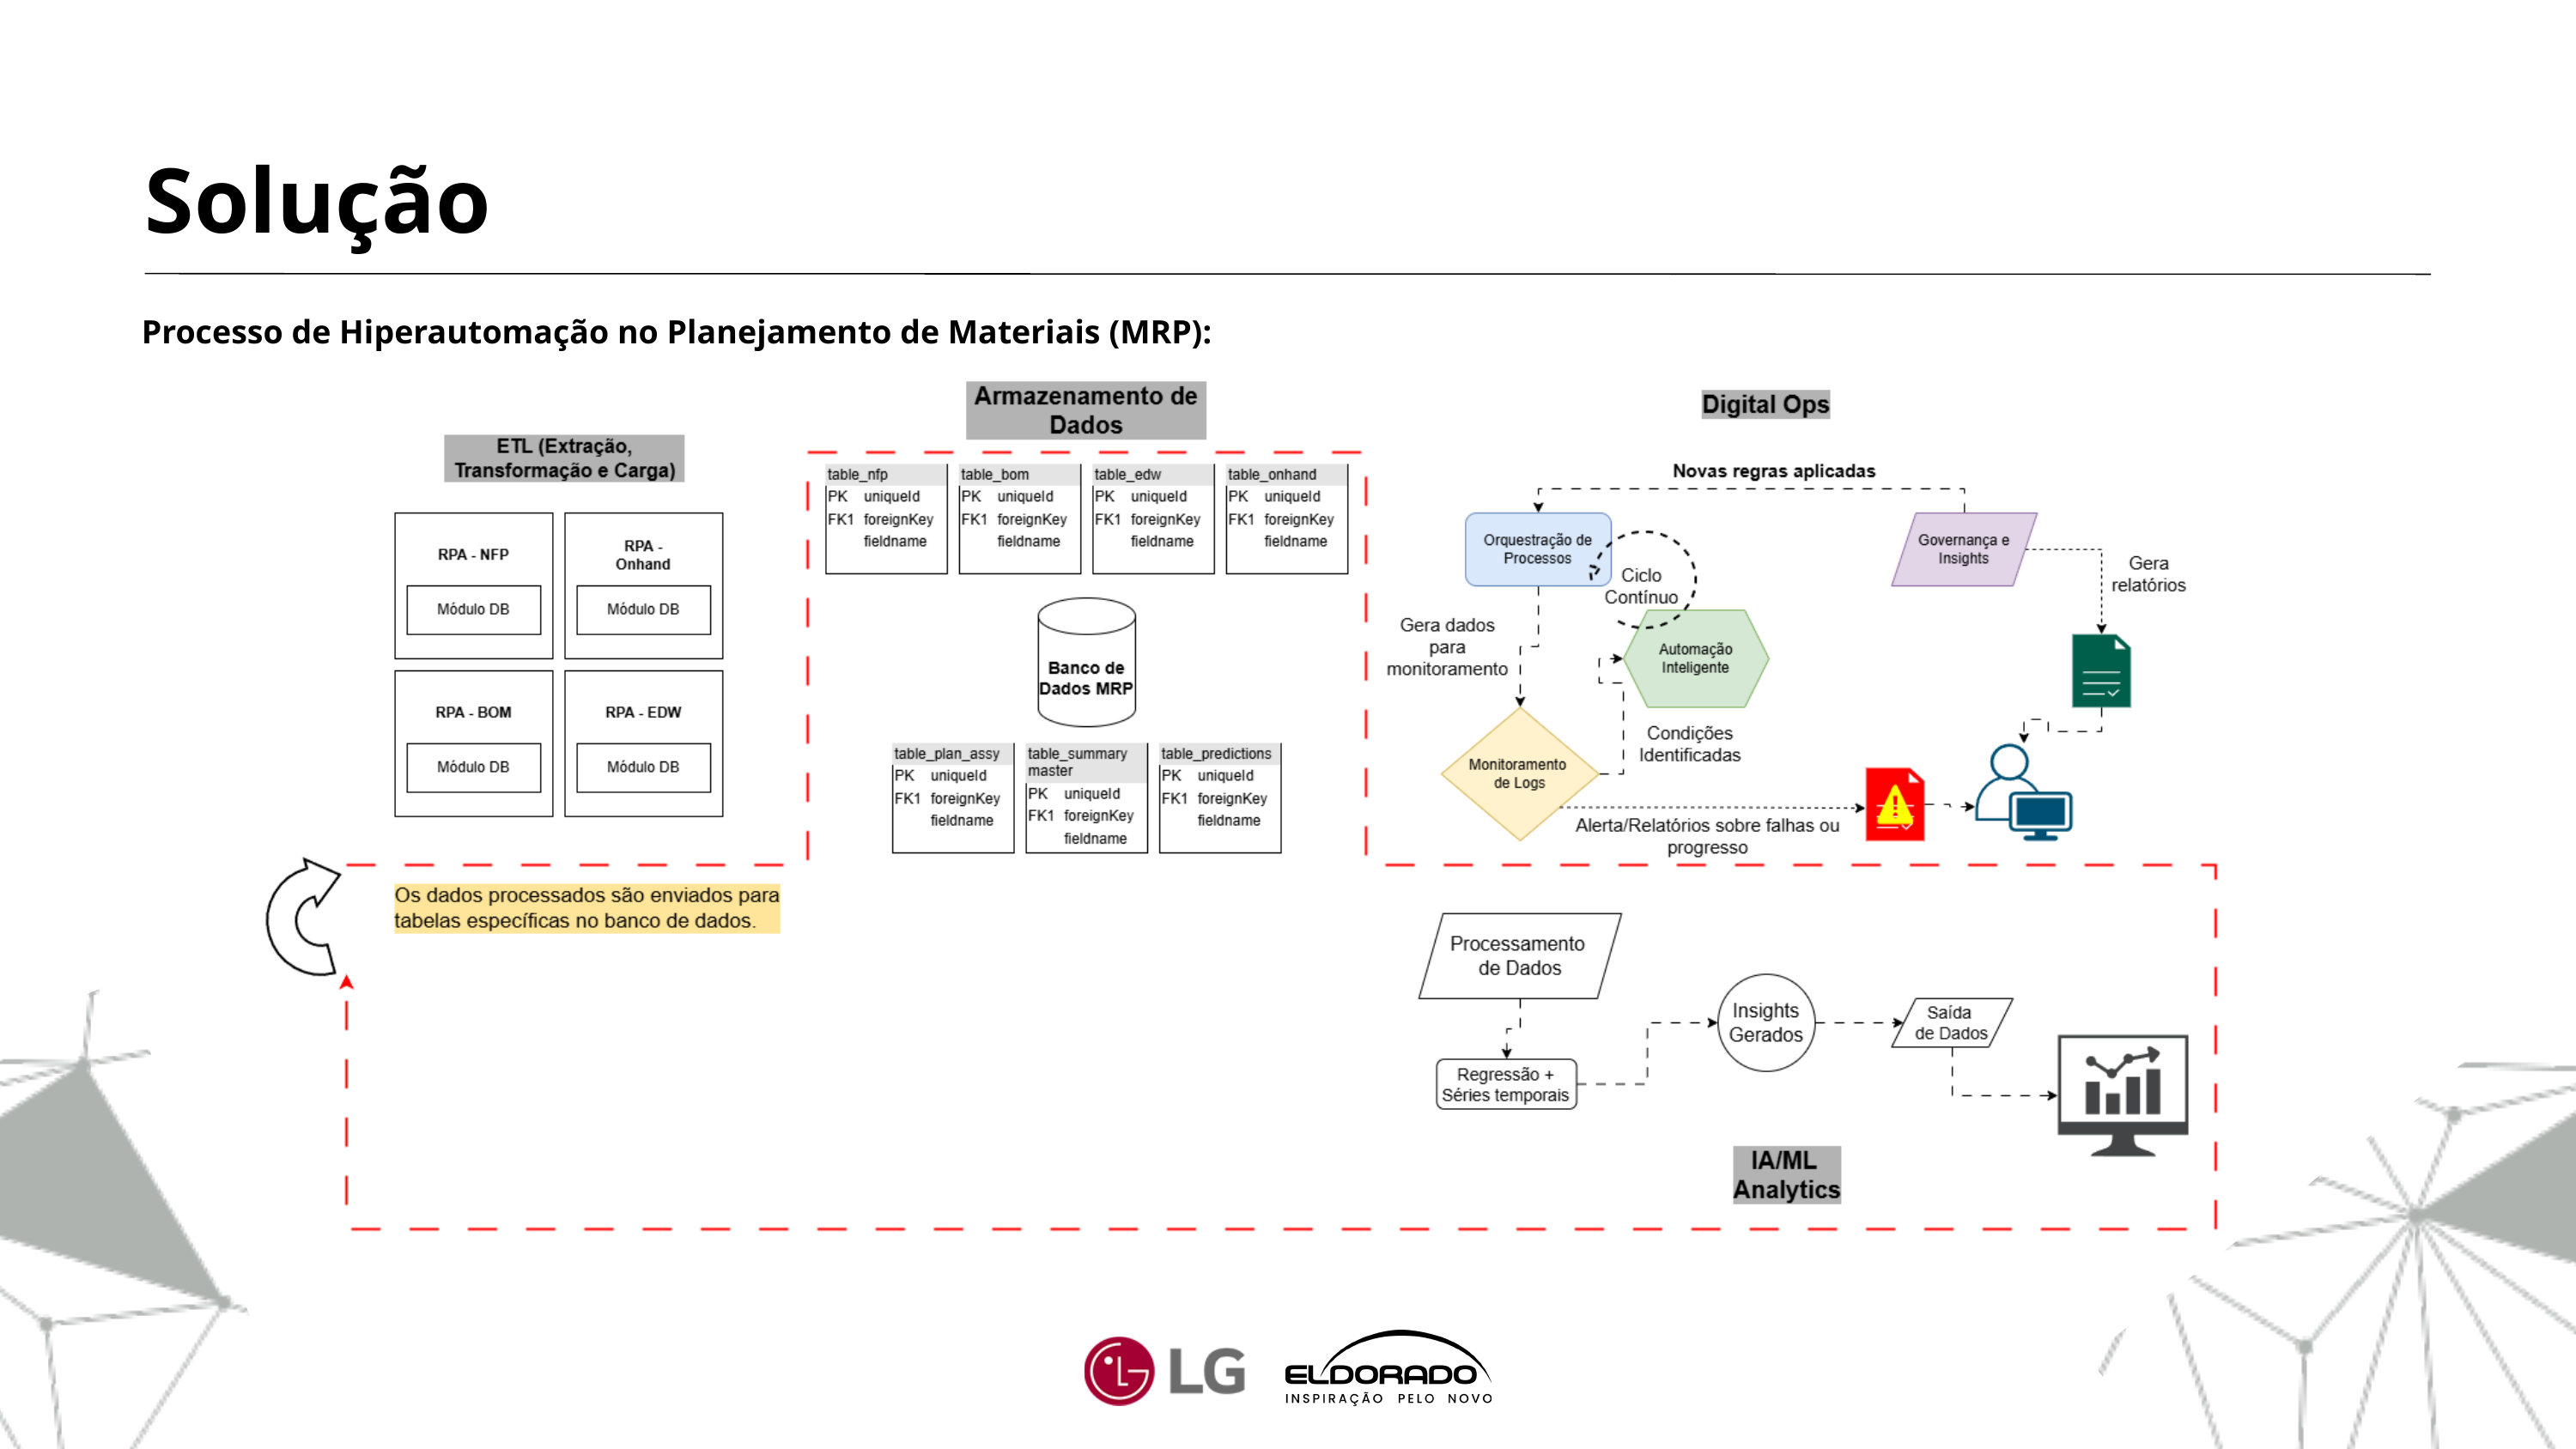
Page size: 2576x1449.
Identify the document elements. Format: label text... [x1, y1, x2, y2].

text_box [2087, 980, 2576, 1449]
text_box Solução [144, 143, 585, 252]
text_box [0, 979, 301, 1449]
picture [249, 374, 2327, 1298]
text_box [1084, 1330, 1492, 1406]
text_box Processo de Hiperautomação no Planejamento de Materiais (MRP): [128, 286, 1417, 357]
